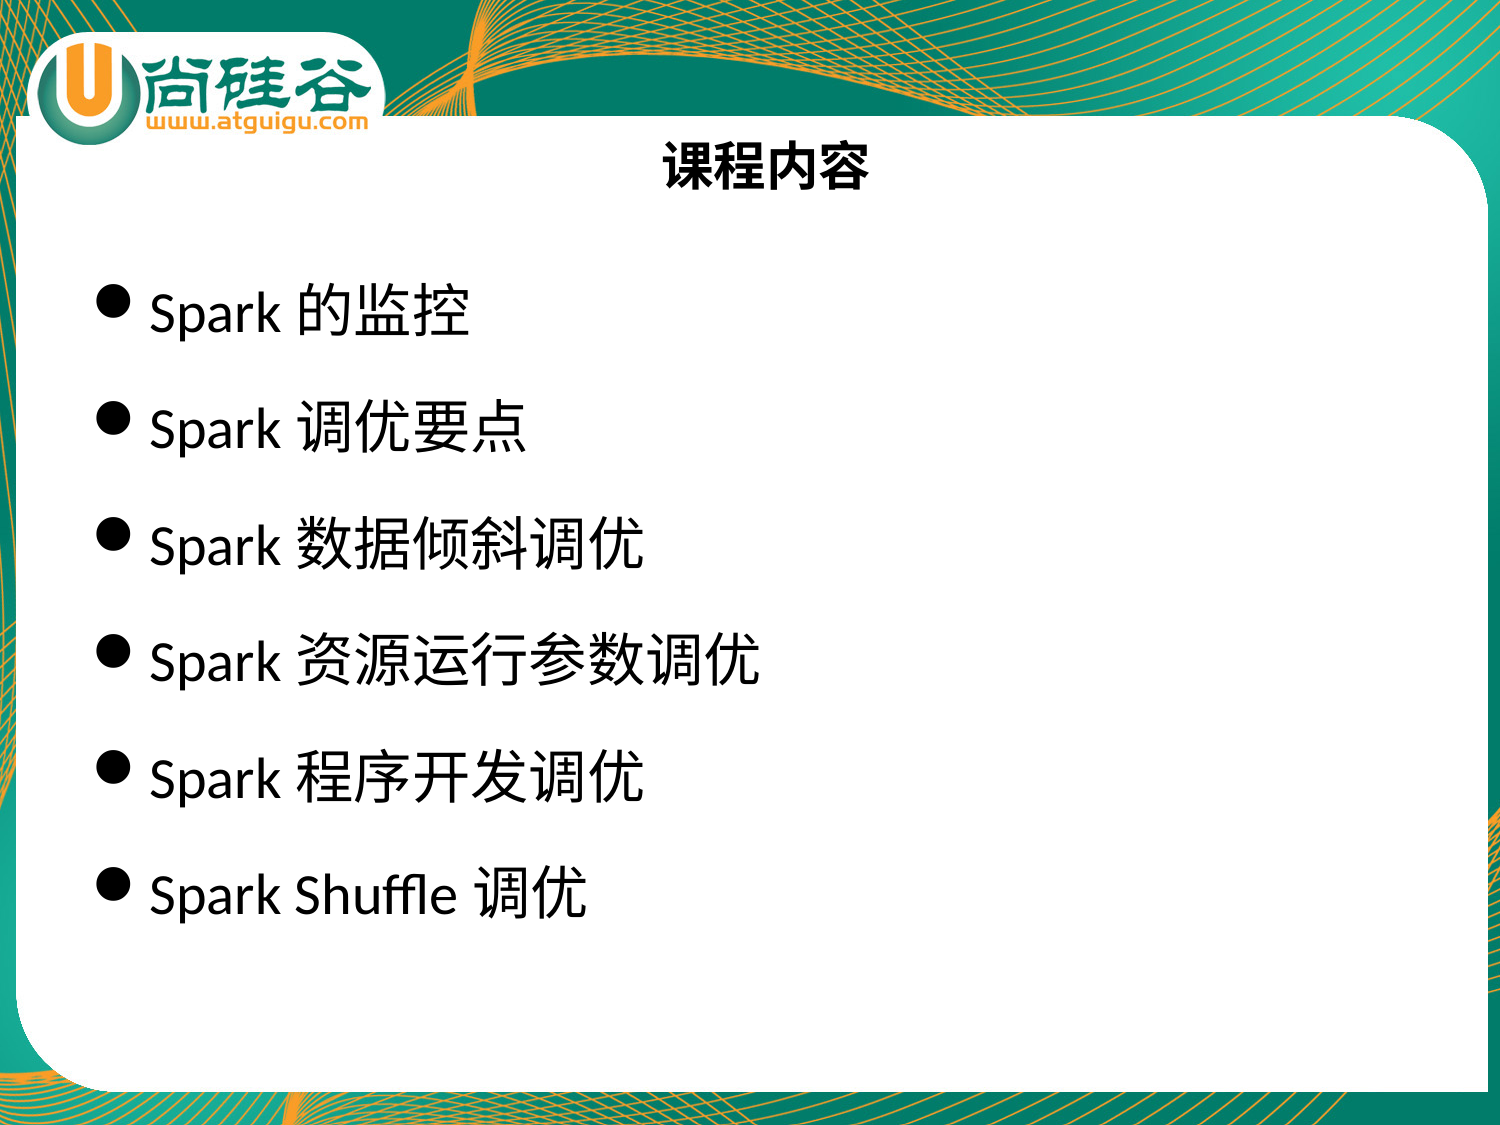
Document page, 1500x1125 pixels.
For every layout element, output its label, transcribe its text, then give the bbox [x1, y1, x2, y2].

list Spark的监控 Spark调优要点 Spark数据倾斜调优 Spark资源运行参数调优 Spark程序开发调优 Spark Shuffle调优 [76, 231, 1427, 1033]
title 课程内容 [420, 125, 1113, 204]
picture [0, 0, 1500, 1125]
